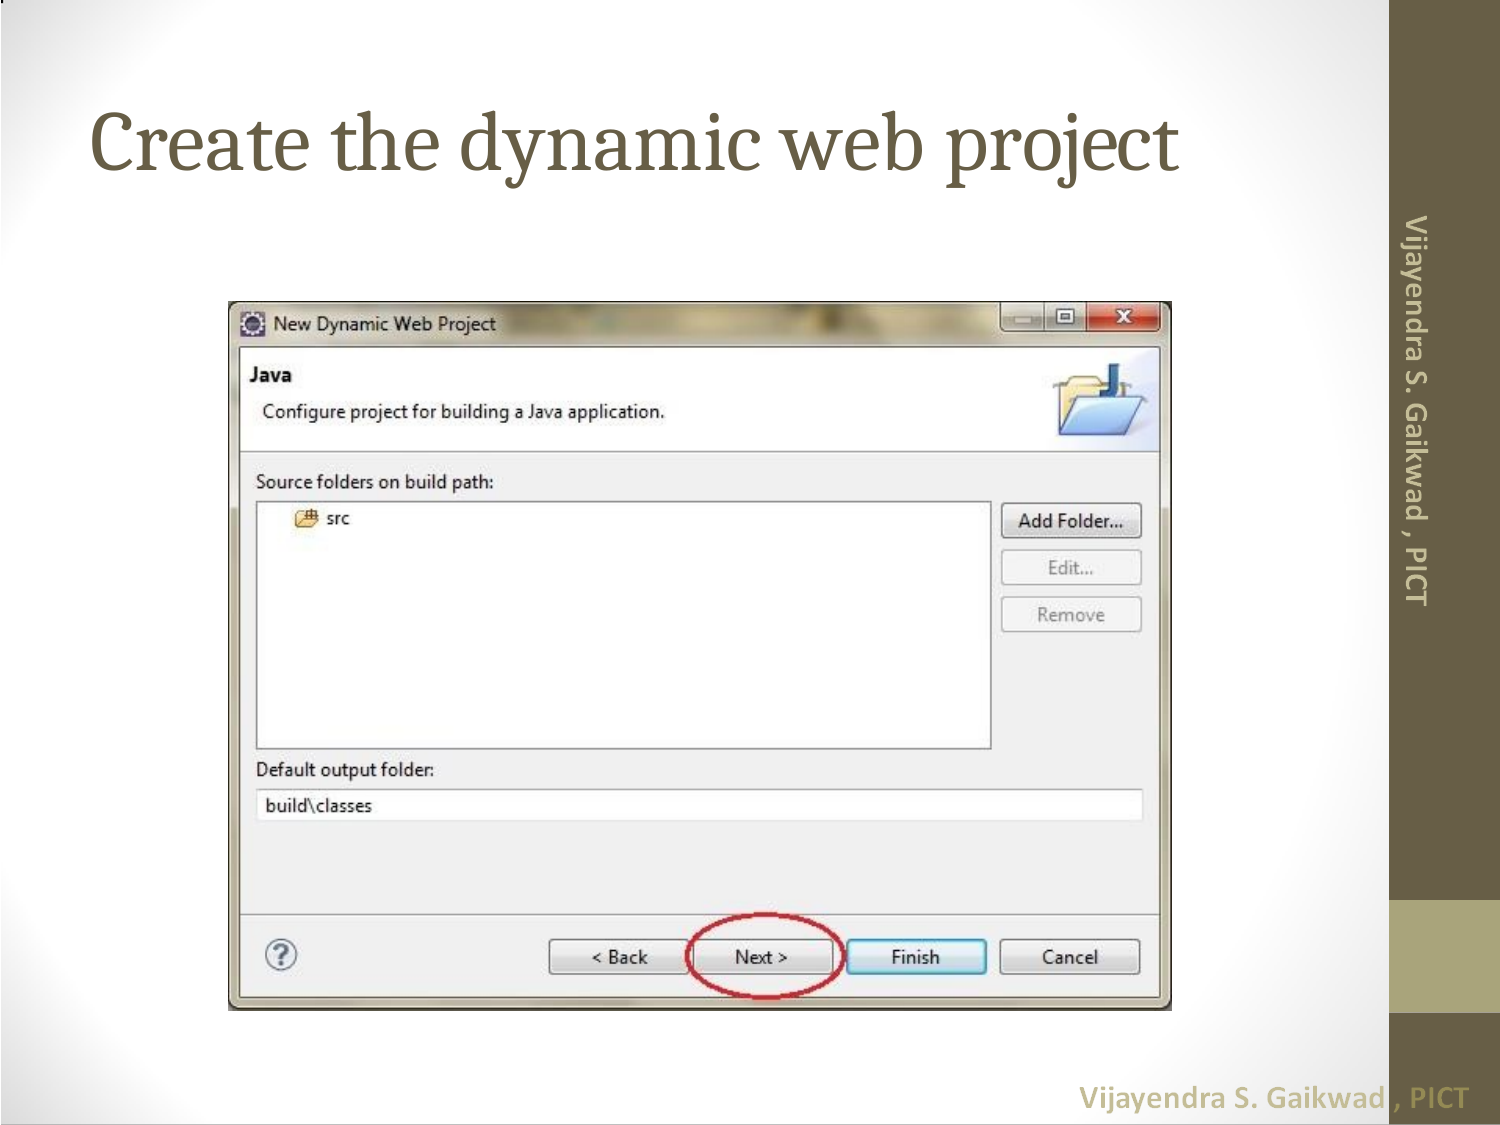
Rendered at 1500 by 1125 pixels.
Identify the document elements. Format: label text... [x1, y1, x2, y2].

title Create the dynamic web project [87, 82, 1325, 274]
picture [0, 0, 1500, 1125]
